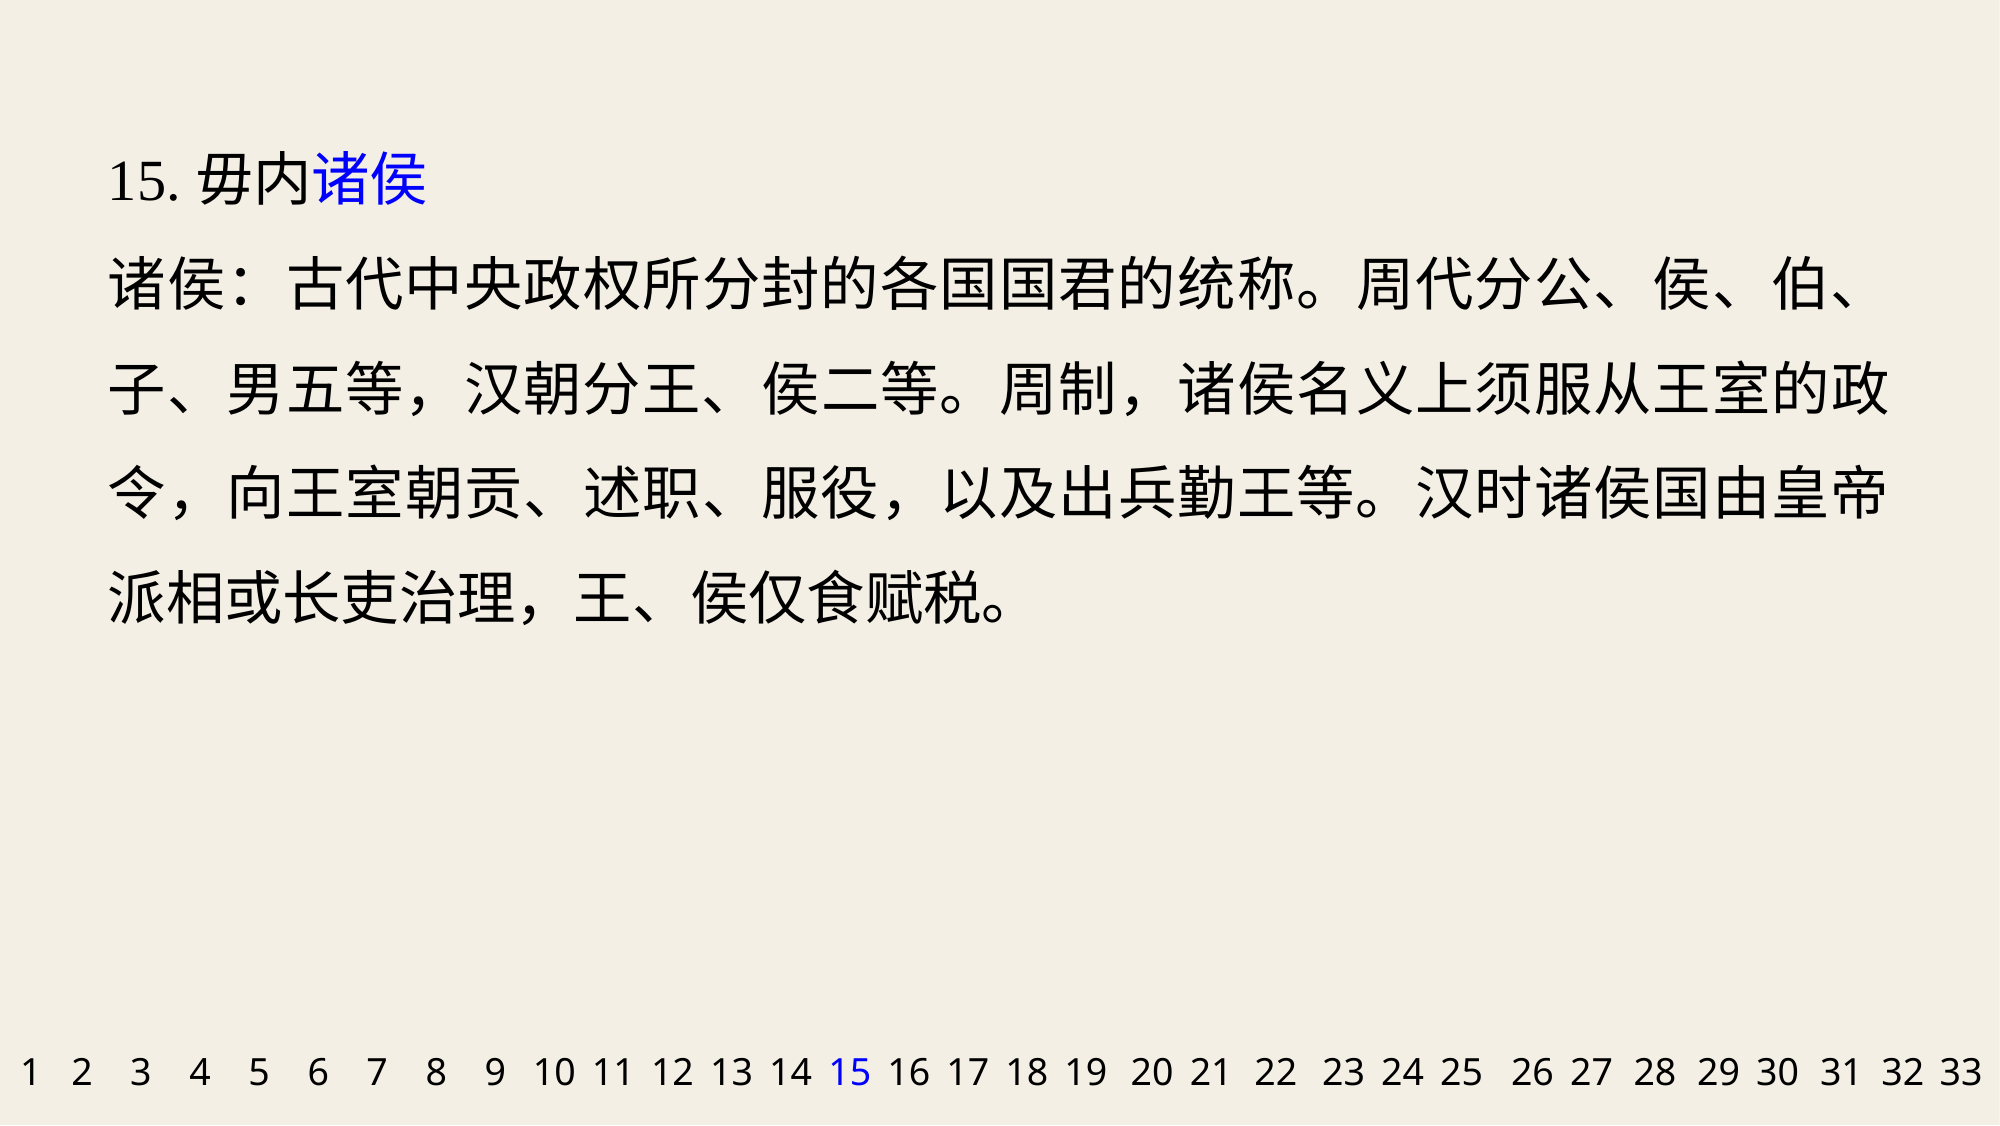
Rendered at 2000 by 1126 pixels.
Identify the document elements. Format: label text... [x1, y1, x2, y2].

text_box 33 [1928, 1023, 1994, 1118]
text_box 24 [1370, 1023, 1429, 1118]
text_box 17 [935, 1023, 1001, 1118]
text_box 4 [167, 1023, 226, 1118]
text_box 14 [758, 1023, 817, 1118]
text_box 12 [640, 1023, 705, 1118]
text_box 29 [1686, 1023, 1745, 1118]
text_box 25 [1429, 1023, 1495, 1118]
text_box 20 [1119, 1023, 1185, 1118]
text_box 16 [876, 1023, 935, 1118]
text_box 21 [1185, 1023, 1243, 1118]
text_box 28 [1622, 1023, 1686, 1118]
text_box 1 [0, 1023, 49, 1118]
text_box 23 [1311, 1023, 1370, 1118]
text_box 27 [1559, 1023, 1622, 1118]
text_box 6 [292, 1023, 344, 1118]
text_box 30 [1745, 1023, 1811, 1118]
text_box 15 [817, 1023, 876, 1118]
text_box 8 [403, 1023, 462, 1118]
text_box 3 [108, 1023, 167, 1118]
text_box 7 [344, 1023, 403, 1118]
text_box 19 [1053, 1023, 1119, 1118]
text_box 11 [580, 1023, 640, 1118]
text_box 22 [1243, 1023, 1309, 1118]
text_box 18 [1001, 1023, 1053, 1118]
text_box 15.毋内诸侯 诸侯：古代中央政权所分封的各国国君的统称。周代分公、侯、伯、子、男五等，汉朝分王、侯二等。周制，诸侯名义上须服从王室的政令，向王室朝贡、述职、服役，以及出兵勤王等。汉时诸侯国由皇帝派相或长吏治理，王、侯仅食赋税。 [87, 96, 1910, 642]
text_box 2 [49, 1023, 108, 1118]
text_box 10 [521, 1023, 580, 1118]
text_box 9 [462, 1023, 521, 1118]
text_box 32 [1870, 1023, 1928, 1118]
text_box 13 [705, 1023, 758, 1118]
text_box 26 [1500, 1023, 1559, 1118]
text_box 5 [226, 1023, 292, 1118]
text_box 31 [1811, 1023, 1870, 1118]
